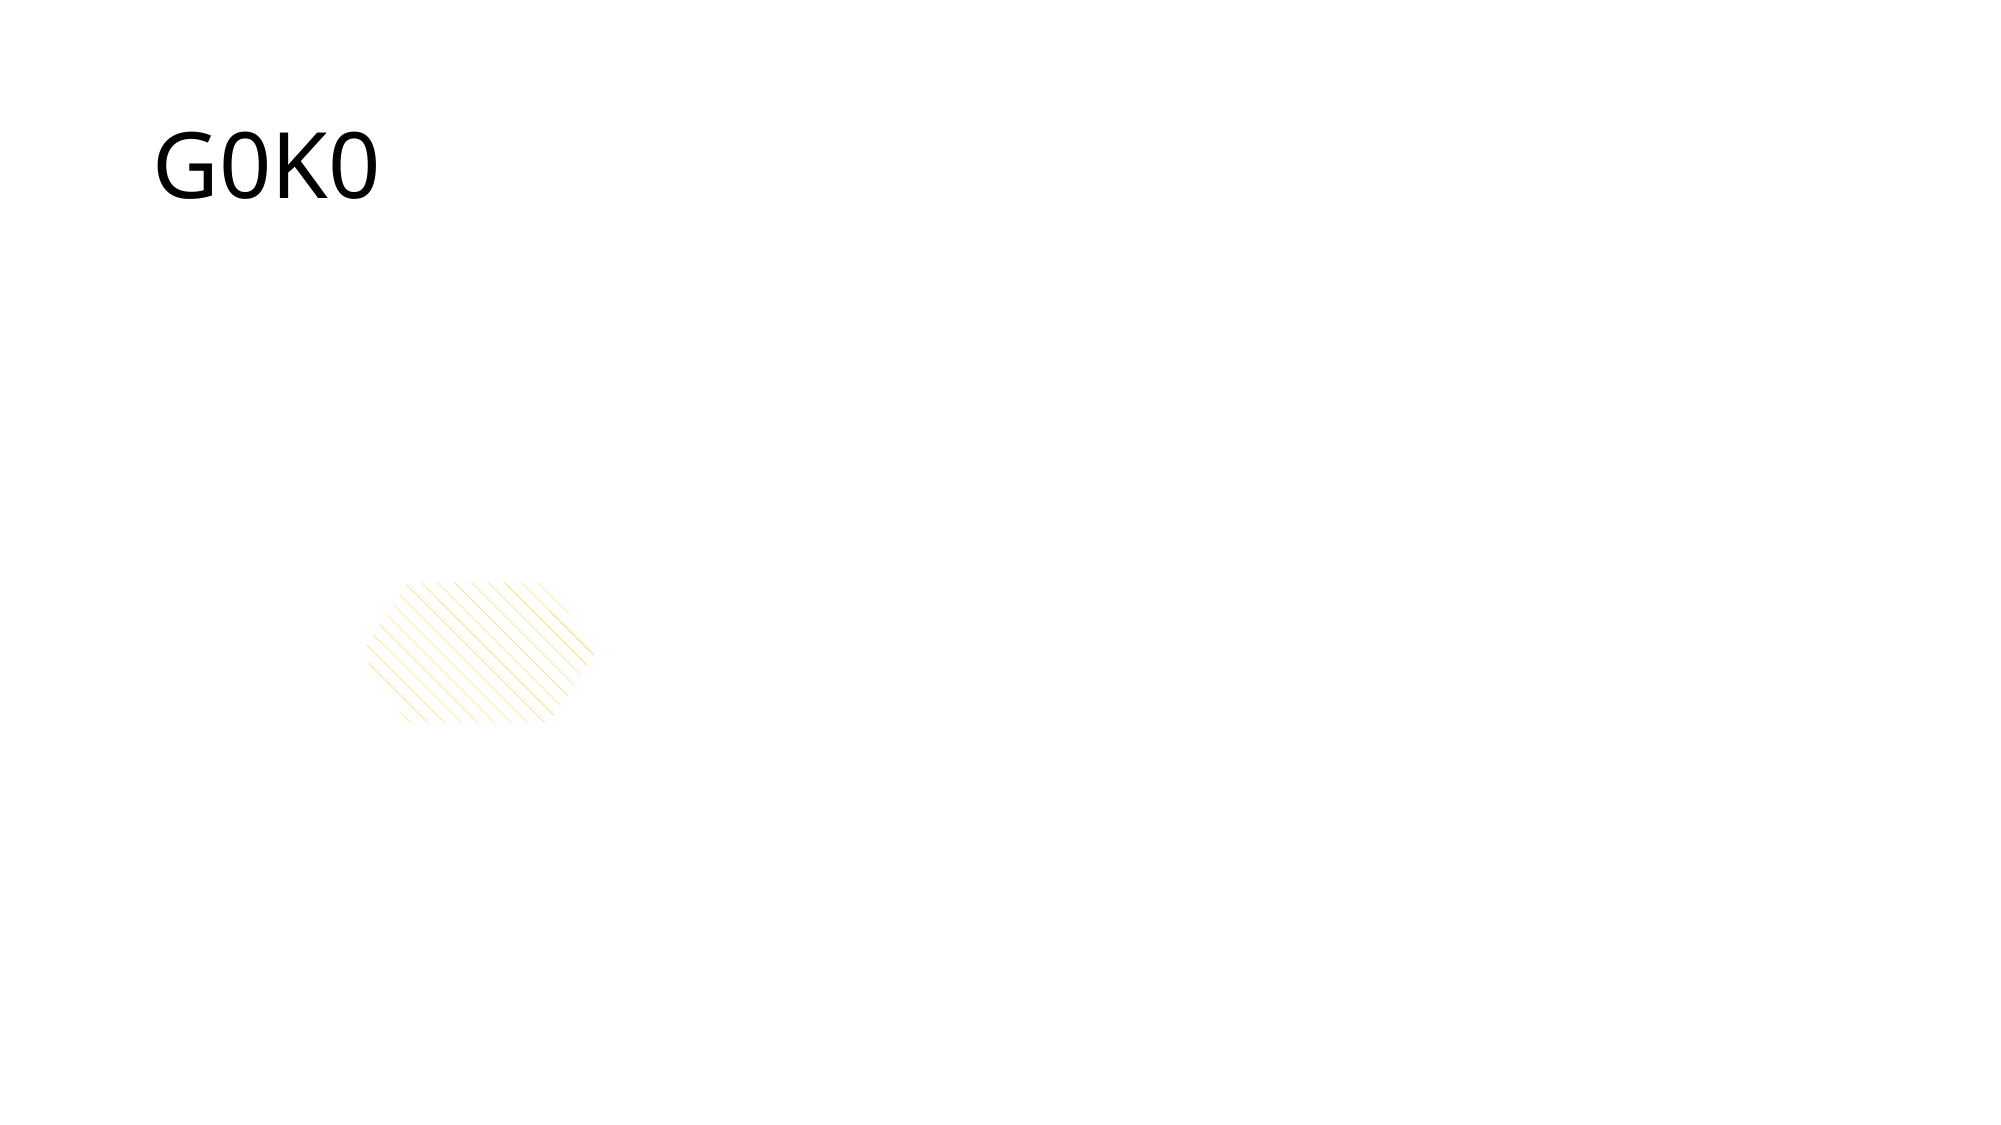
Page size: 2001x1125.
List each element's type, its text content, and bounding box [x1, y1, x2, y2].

text_box [359, 581, 597, 724]
title G0K0 [137, 59, 1863, 278]
